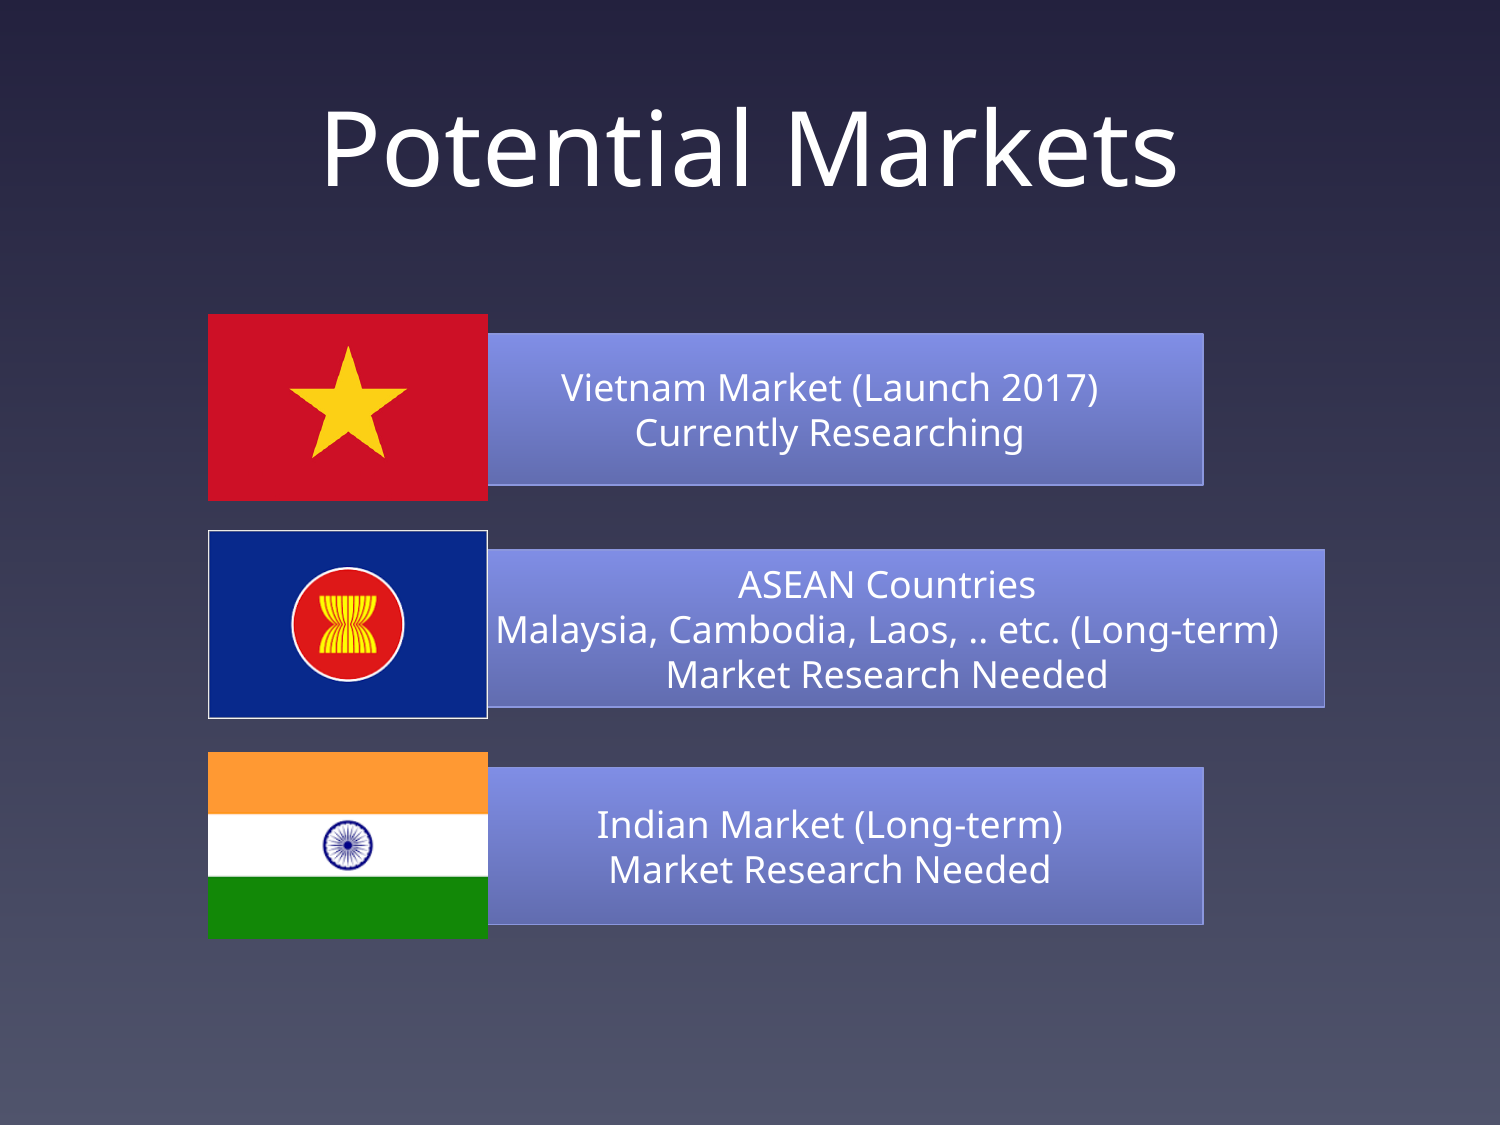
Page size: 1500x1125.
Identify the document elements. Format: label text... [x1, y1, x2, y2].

picture [208, 530, 489, 719]
text_box Indian Market (Long-term) Market Research Needed [494, 767, 1204, 925]
text_box ASEAN Countries Malaysia, Cambodia, Laos, .. etc. (Long-term) Market Research Needed [494, 549, 1325, 707]
title Potential Markets [75, 75, 1425, 263]
picture [208, 314, 489, 501]
text_box Vietnam Market (Launch 2017) Currently Researching [494, 334, 1204, 485]
picture [208, 752, 489, 940]
